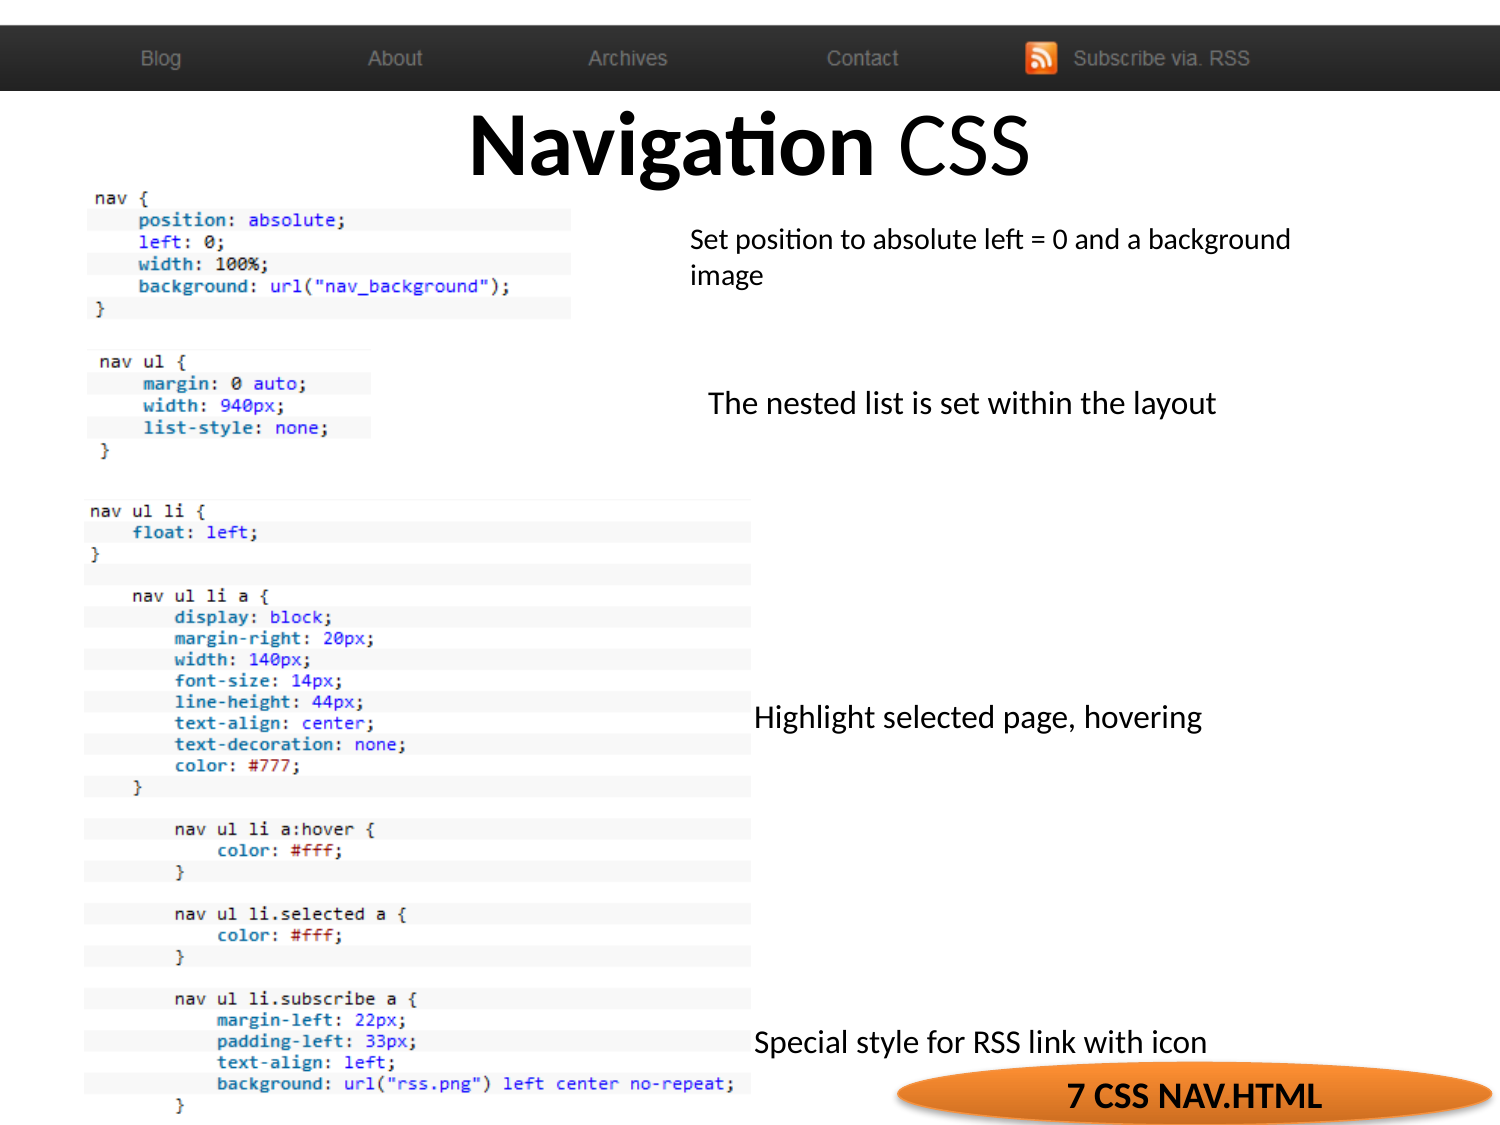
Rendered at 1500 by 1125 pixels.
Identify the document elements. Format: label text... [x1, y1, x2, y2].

title Navigation CSS [75, 100, 1425, 233]
text_box The nested list is set within the layout [693, 373, 1452, 439]
picture [0, 24, 1500, 91]
picture [84, 499, 752, 1120]
picture [87, 187, 571, 324]
text_box Highlight selected page, hovering [757, 687, 1498, 753]
text_box 7 CSS Nav.Html [897, 1061, 1493, 1125]
picture [87, 348, 371, 464]
list Set position to absolute left = 0 and a background image [675, 211, 1388, 300]
text_box Special style for RSS link with icon [757, 1012, 1498, 1078]
